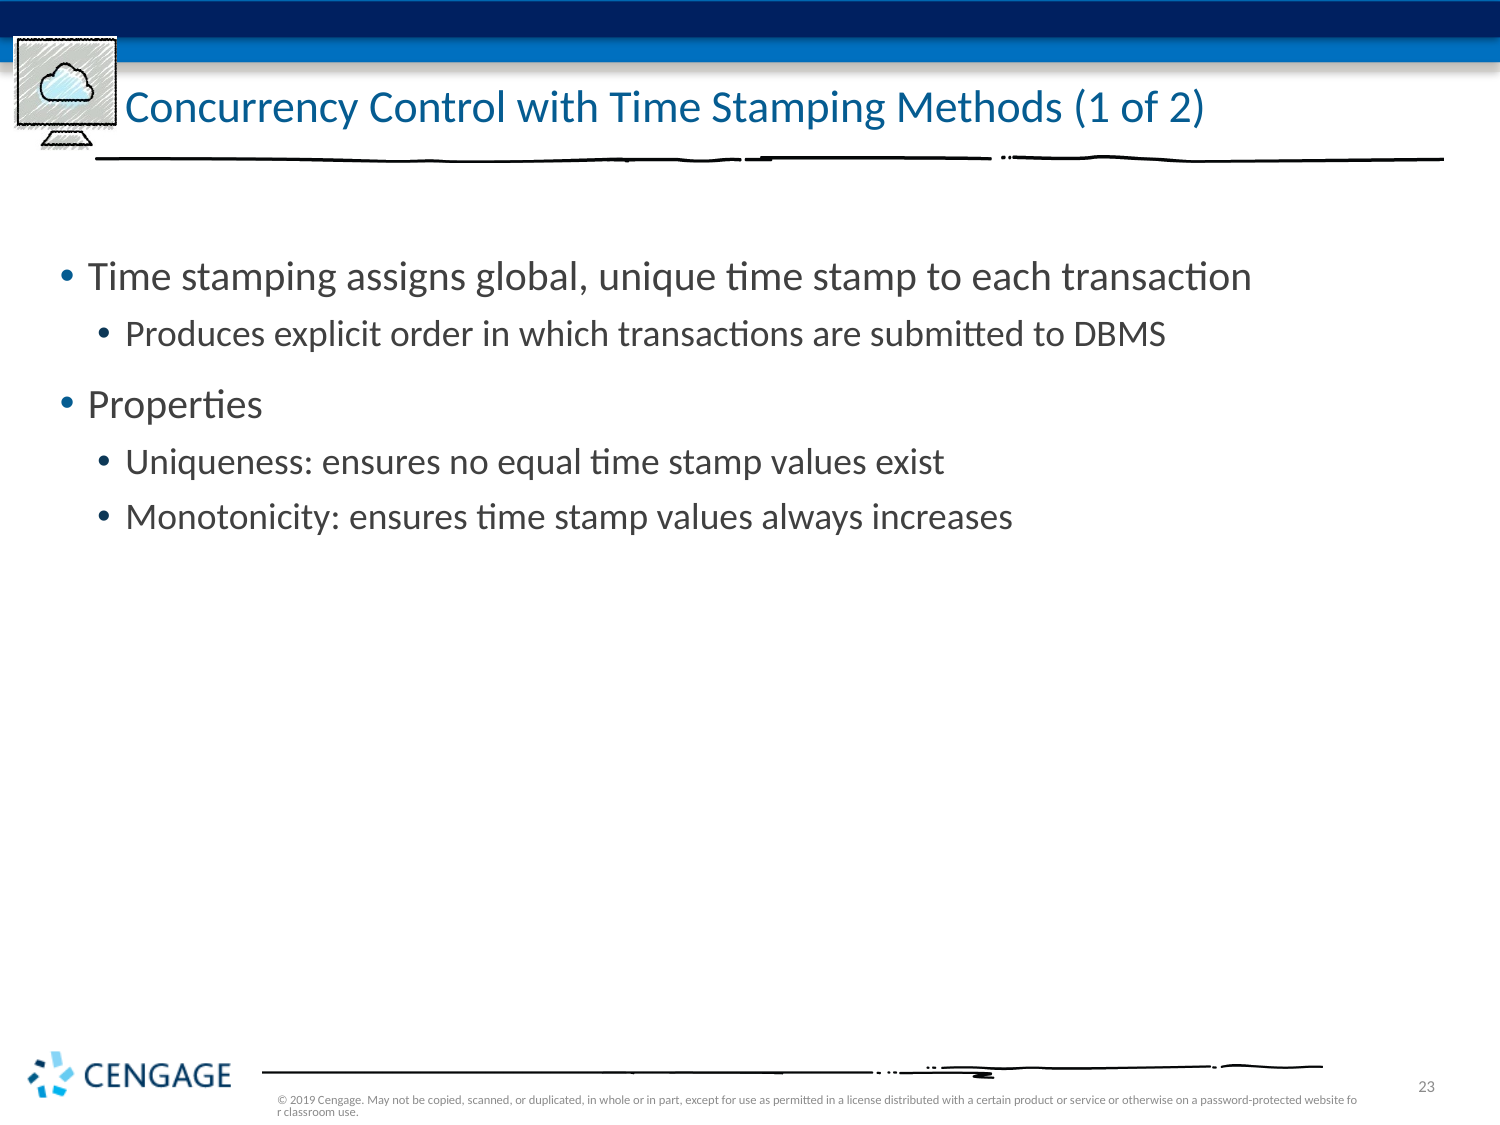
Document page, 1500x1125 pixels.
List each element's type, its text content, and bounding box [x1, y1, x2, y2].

footer © 2019 Cengage. May not be copied, scanned, or duplicated, in whole or in part, except for use as permitted in a license distributed with a certain product or service or otherwise on a password-protected website for classroom use. [262, 1079, 1375, 1120]
list Time stamping assigns global, unique time stamp to each transaction Produces explicit order in which transactions are submitted to DBMS Properties Uniqueness: ensures no equal time stamp values exist Monotonicity: ensures time stamp values always increases [59, 252, 1441, 615]
picture [7, 1037, 244, 1111]
picture [95, 155, 1444, 163]
title Concurrency Control with Time Stamping Methods (1 of 2) [125, 84, 1442, 132]
picture [13, 36, 117, 151]
picture [262, 1064, 1323, 1079]
